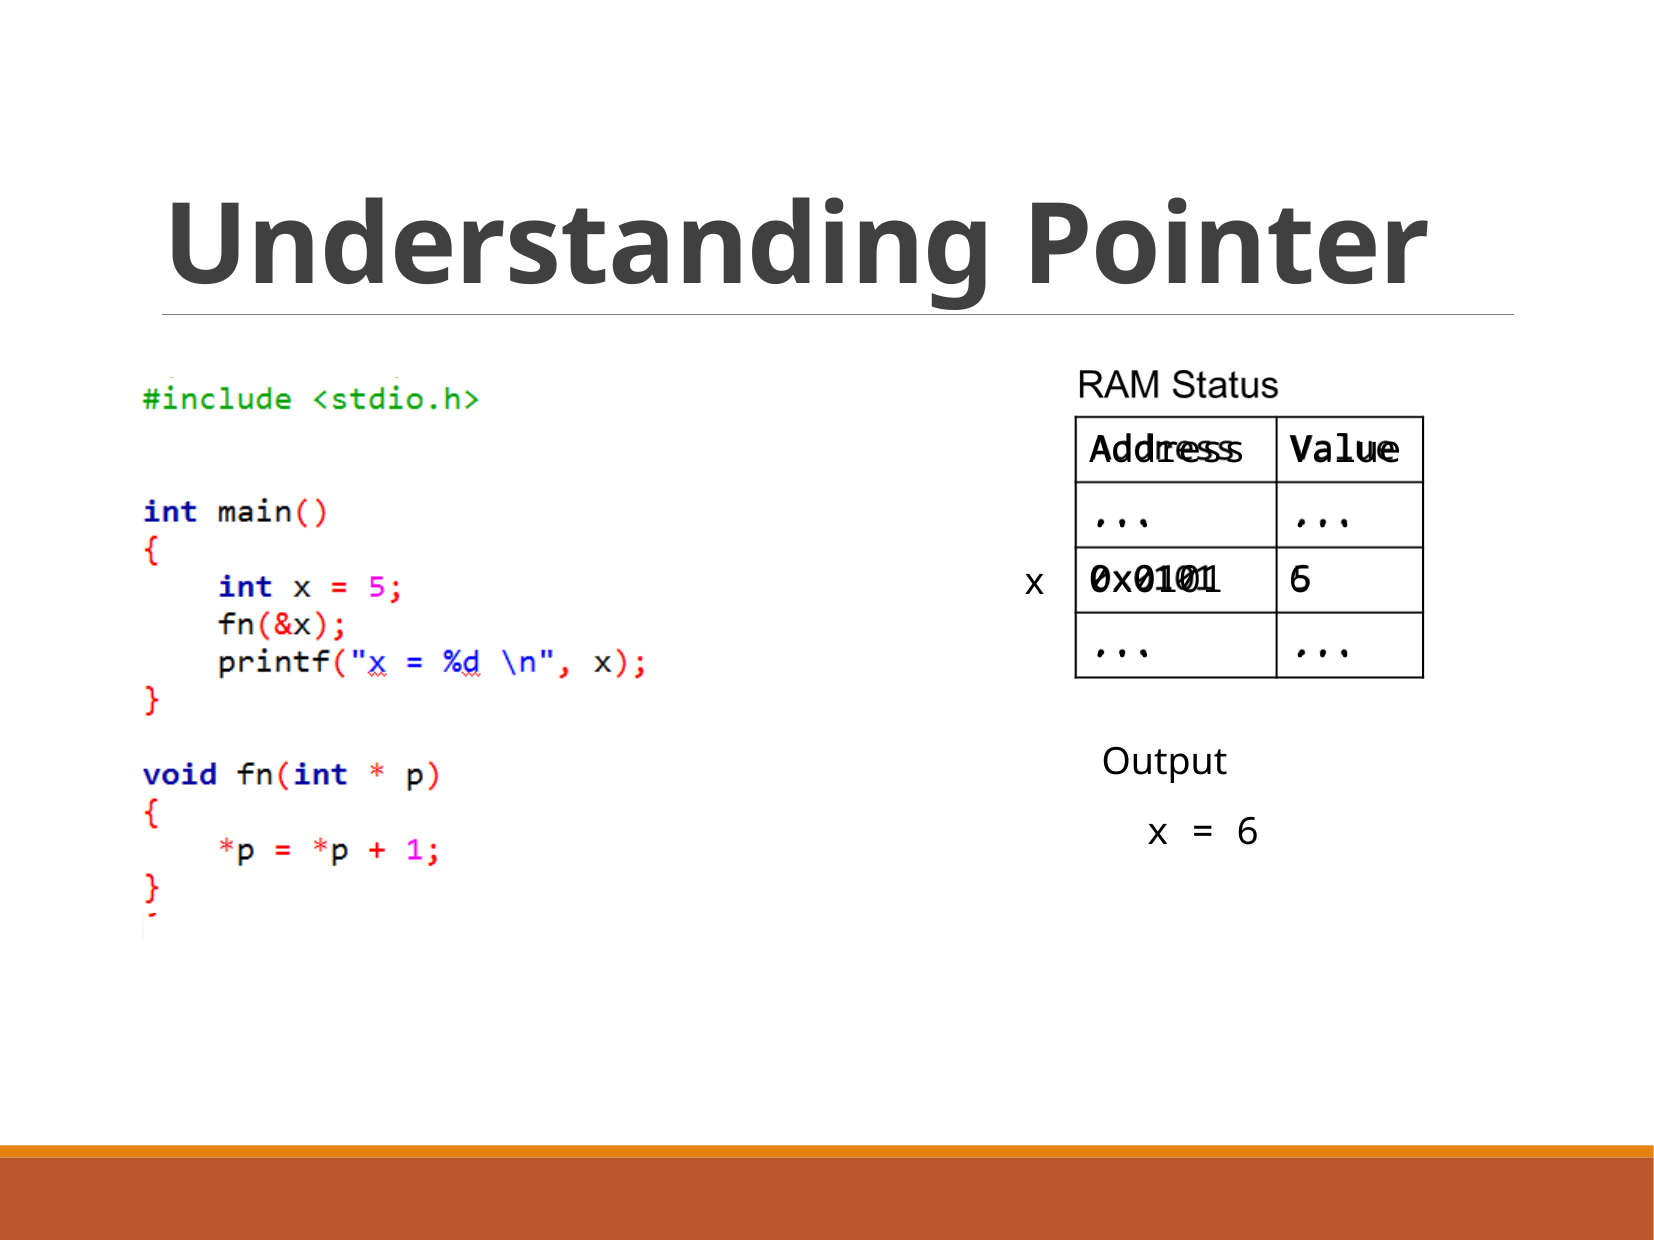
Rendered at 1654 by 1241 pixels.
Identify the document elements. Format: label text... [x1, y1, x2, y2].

picture [1050, 342, 1426, 689]
table_cell x = 6 [1087, 797, 1425, 865]
title Understanding Pointer [148, 51, 1513, 315]
table_header Output [1087, 727, 1425, 797]
text_box x [1009, 549, 1047, 610]
picture [141, 369, 766, 946]
